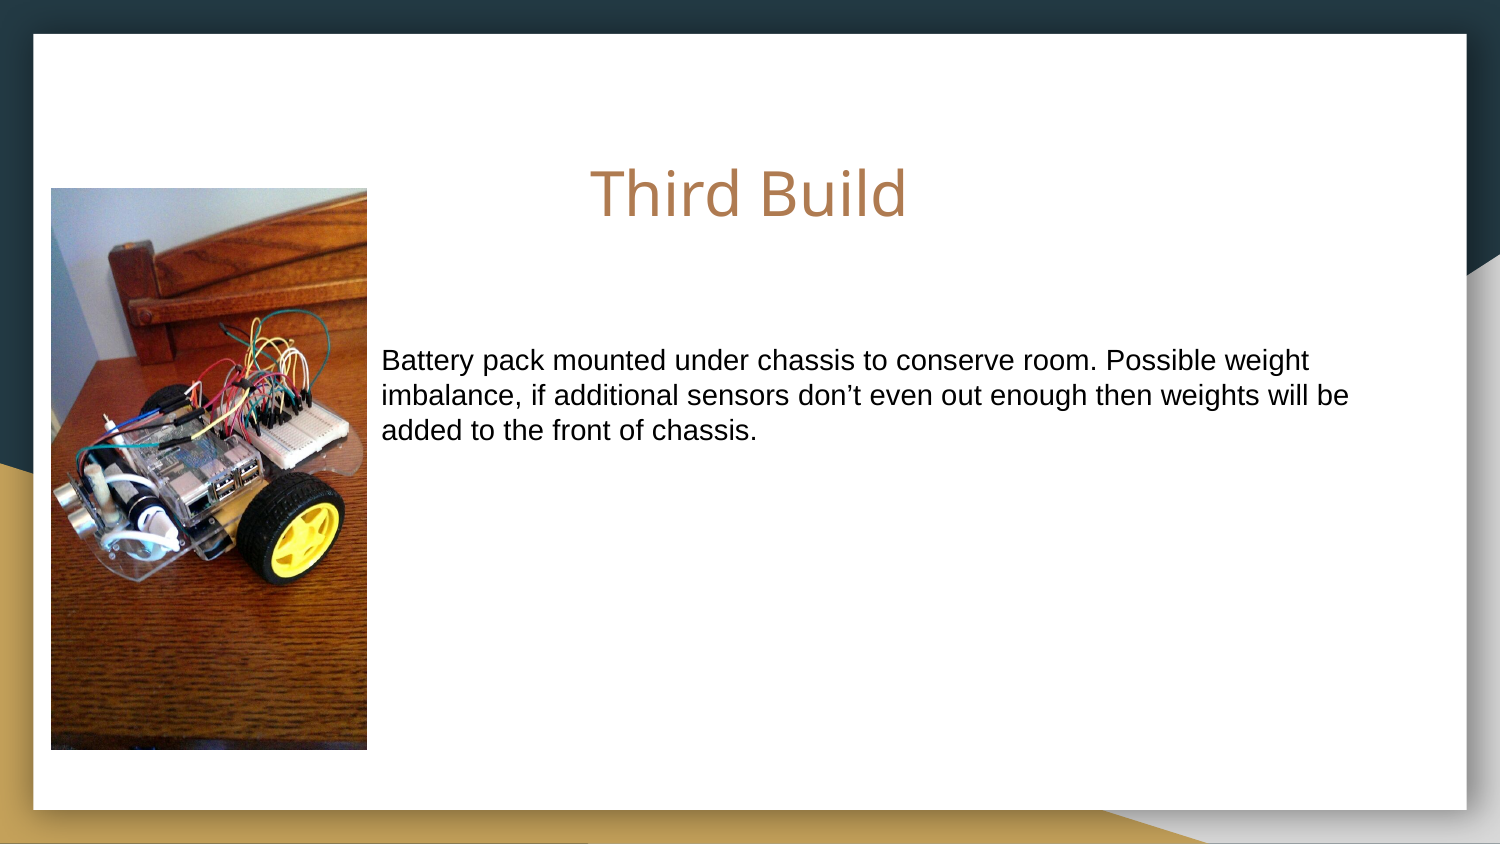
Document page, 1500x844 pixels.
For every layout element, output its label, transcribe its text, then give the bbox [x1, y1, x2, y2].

text_box Battery pack mounted under chassis to conserve room. Possible weight imbalance, if additional sensors don’t even out enough then weights will be added to the front of chassis. [366, 326, 1425, 844]
title Third Build [134, 138, 1366, 296]
picture [50, 188, 367, 750]
